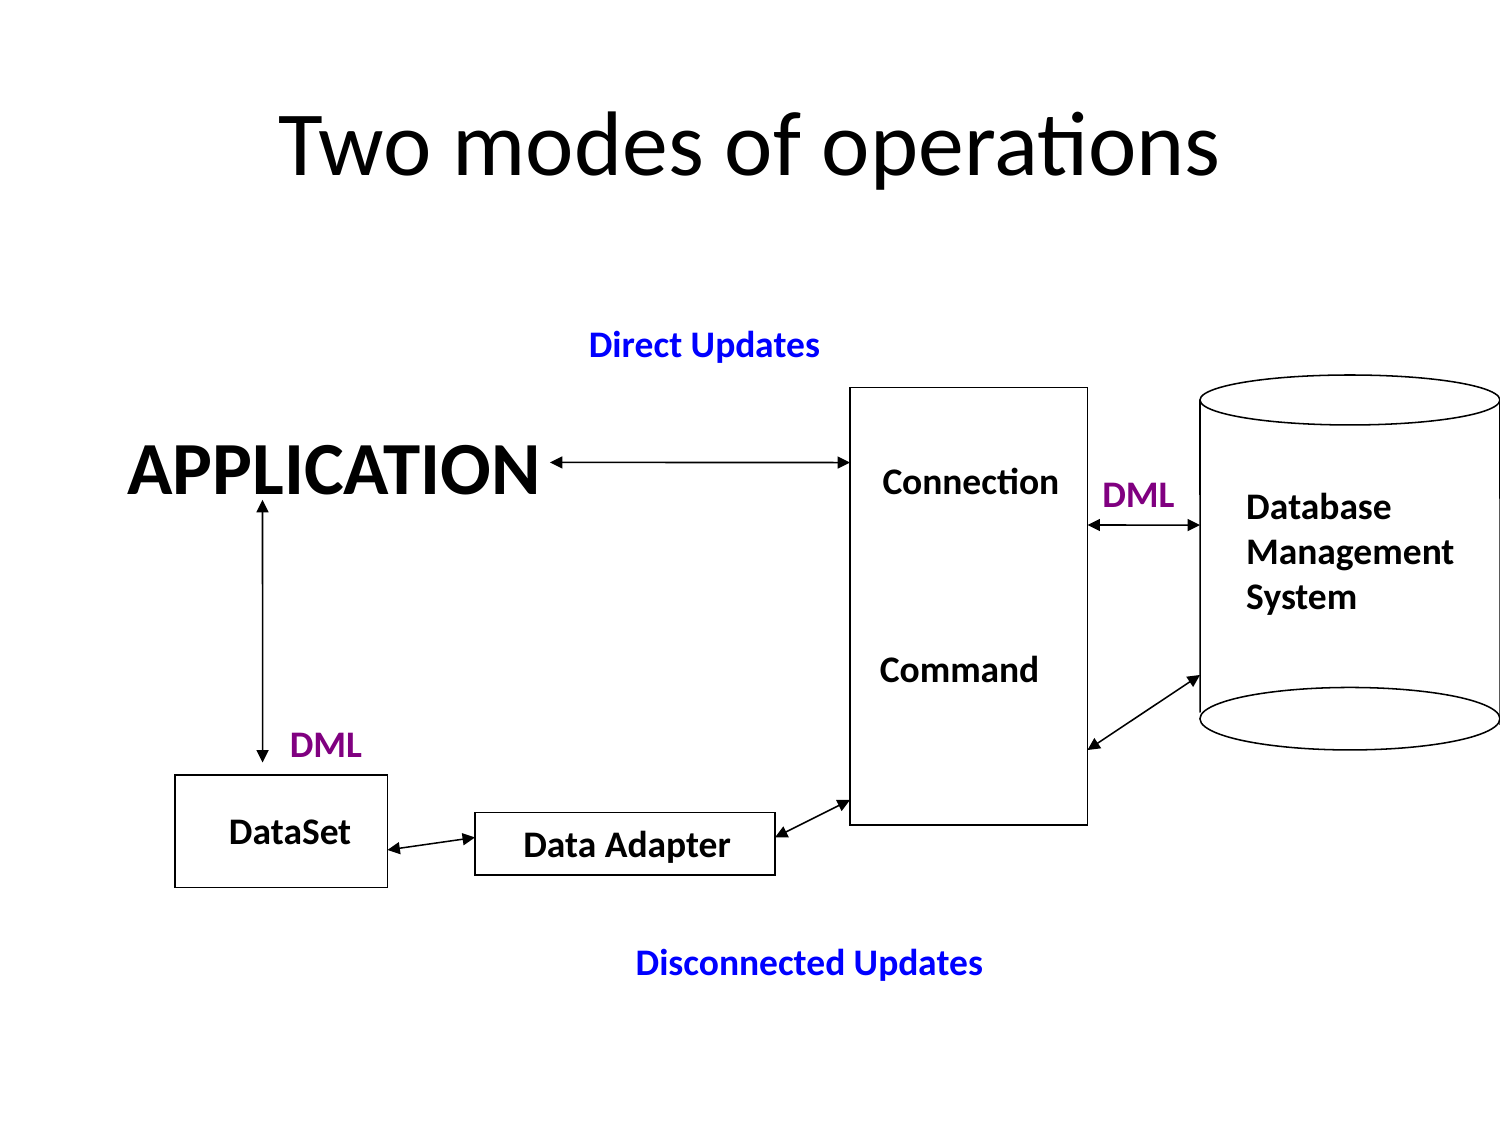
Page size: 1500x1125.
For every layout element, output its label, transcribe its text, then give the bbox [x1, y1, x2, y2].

text_box [1199, 375, 1500, 425]
text_box [387, 833, 475, 855]
text_box Data Adapter [508, 812, 746, 873]
text_box [549, 456, 850, 469]
text_box Disconnected Updates [620, 930, 999, 990]
text_box Connection [867, 449, 1075, 510]
text_box Direct Updates [573, 312, 836, 373]
text_box [1199, 687, 1500, 750]
text_box [849, 387, 1088, 825]
text_box APPLICATION [112, 412, 563, 518]
text_box [256, 499, 269, 763]
text_box Database Management System [1231, 474, 1470, 625]
text_box [1087, 675, 1201, 751]
text_box DML [275, 712, 389, 773]
text_box [1087, 523, 1201, 532]
text_box DML [1087, 462, 1202, 523]
text_box Command [865, 637, 1055, 698]
text_box [474, 812, 775, 875]
text_box DataSet [214, 799, 367, 860]
title Two modes of operations [75, 45, 1425, 233]
text_box [774, 799, 850, 838]
text_box [174, 774, 388, 888]
